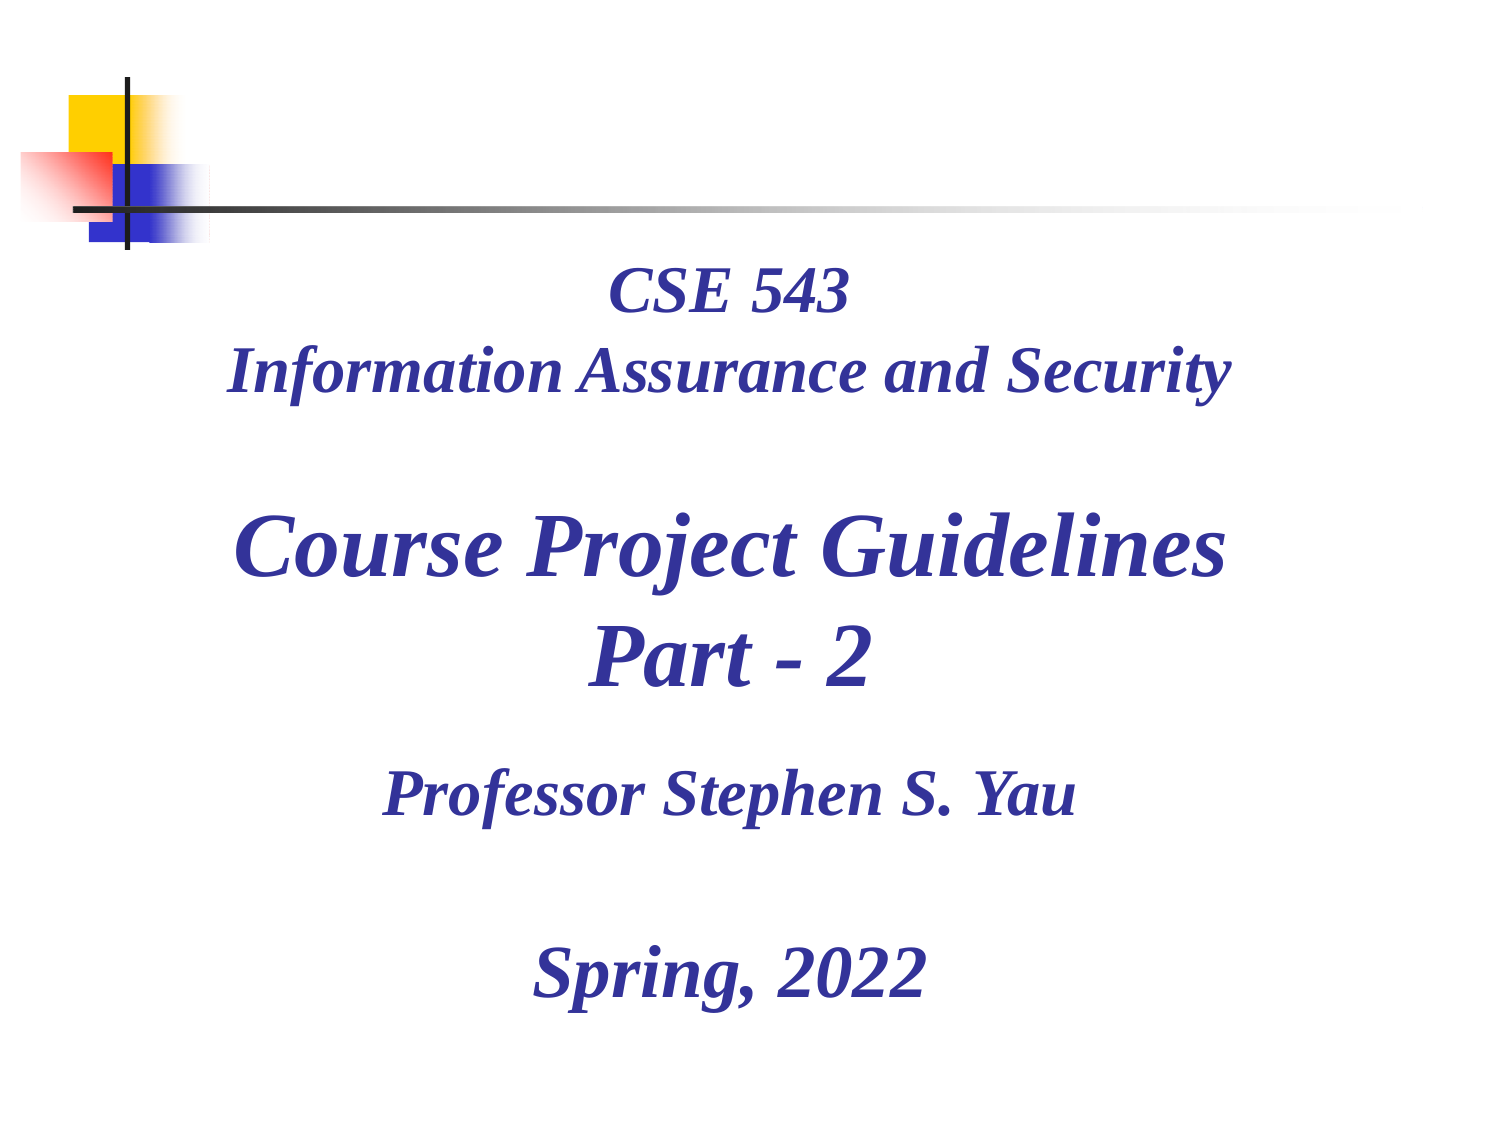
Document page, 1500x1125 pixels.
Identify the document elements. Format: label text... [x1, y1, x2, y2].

title Course Project Guidelines Part - 2 [231, 482, 1229, 705]
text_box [20, 76, 1423, 251]
text_box CSE 543 Information Assurance and Security [224, 259, 1236, 406]
text_box Professor Stephen S. Yau Spring, 2022 [377, 747, 1083, 1013]
